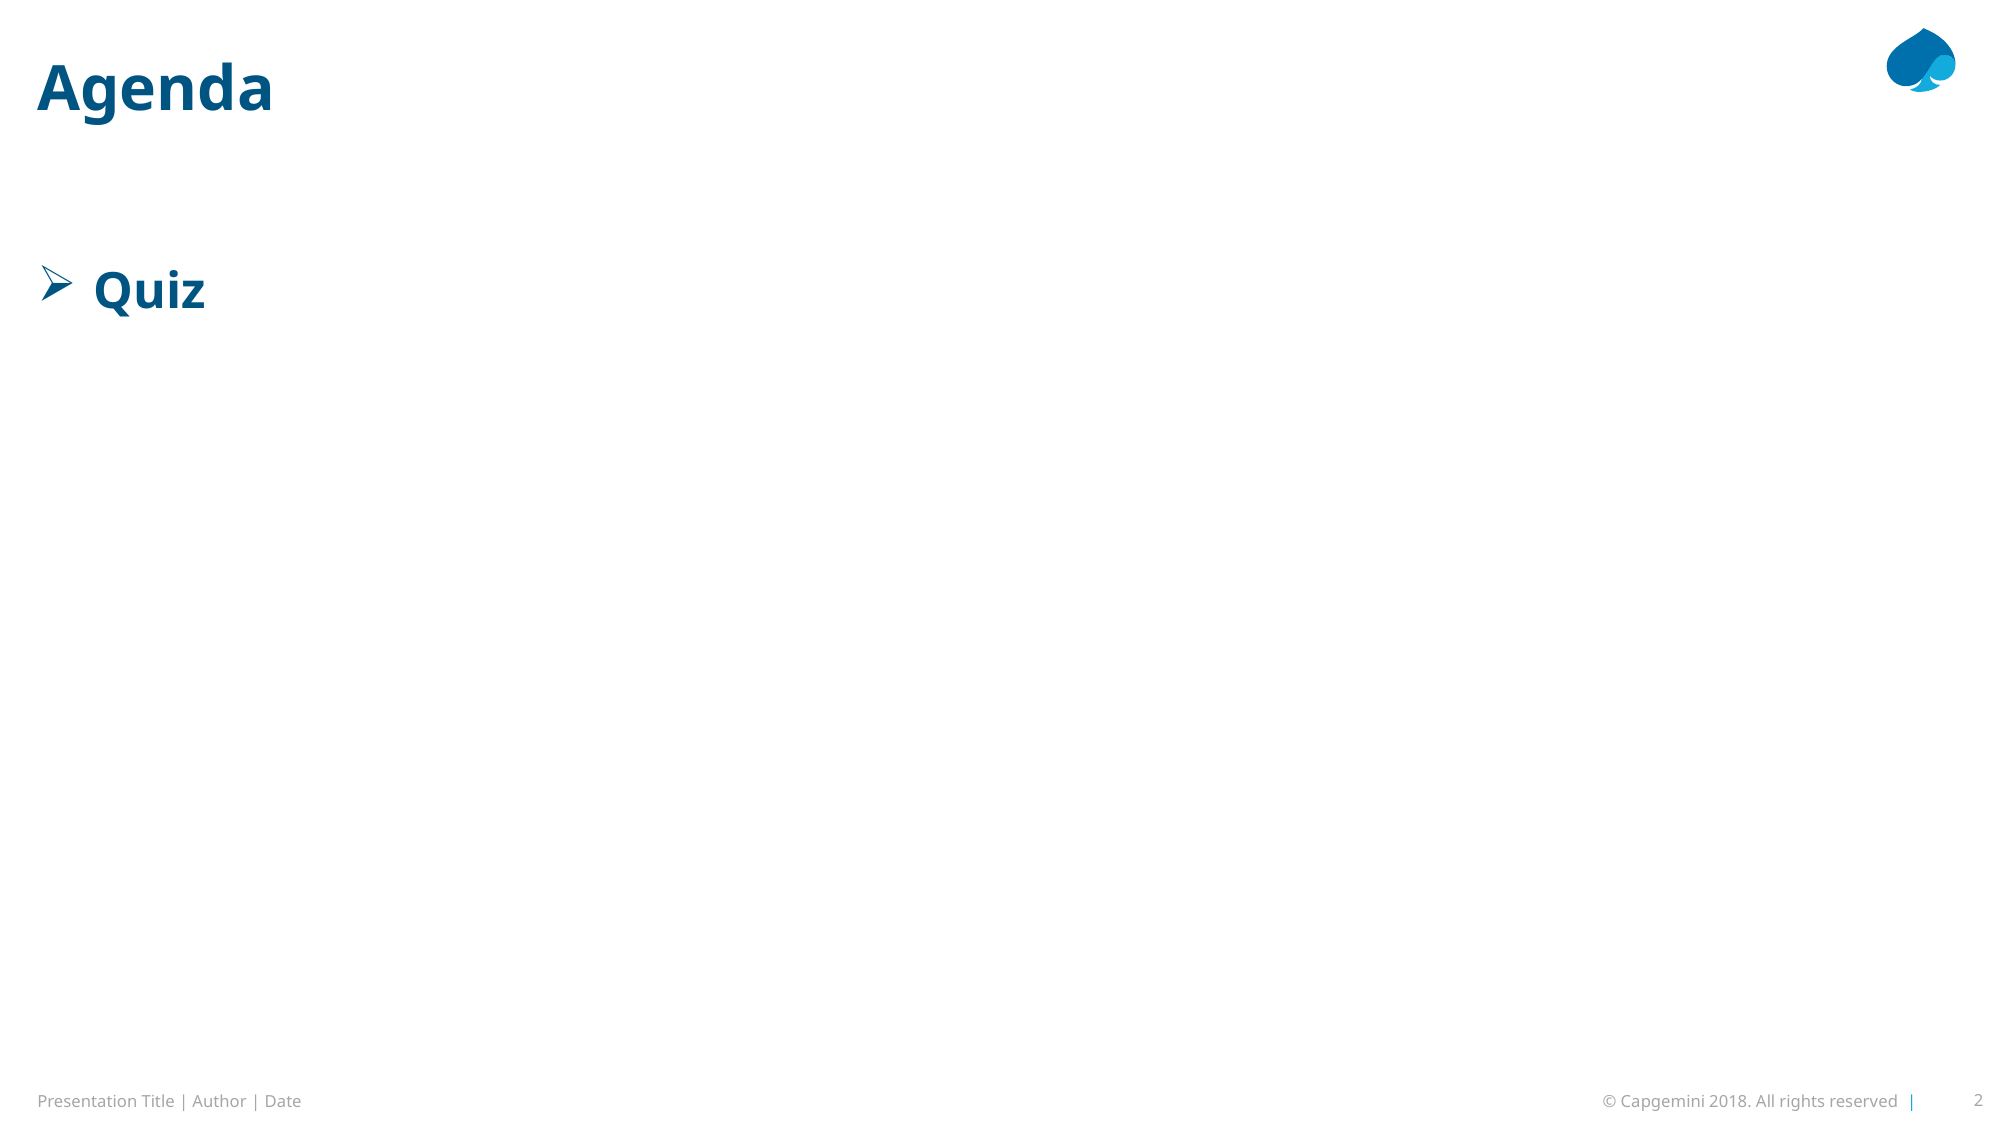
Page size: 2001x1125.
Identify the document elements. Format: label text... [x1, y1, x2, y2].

list Quiz [37, 265, 1957, 1031]
title Agenda [37, 0, 1863, 182]
